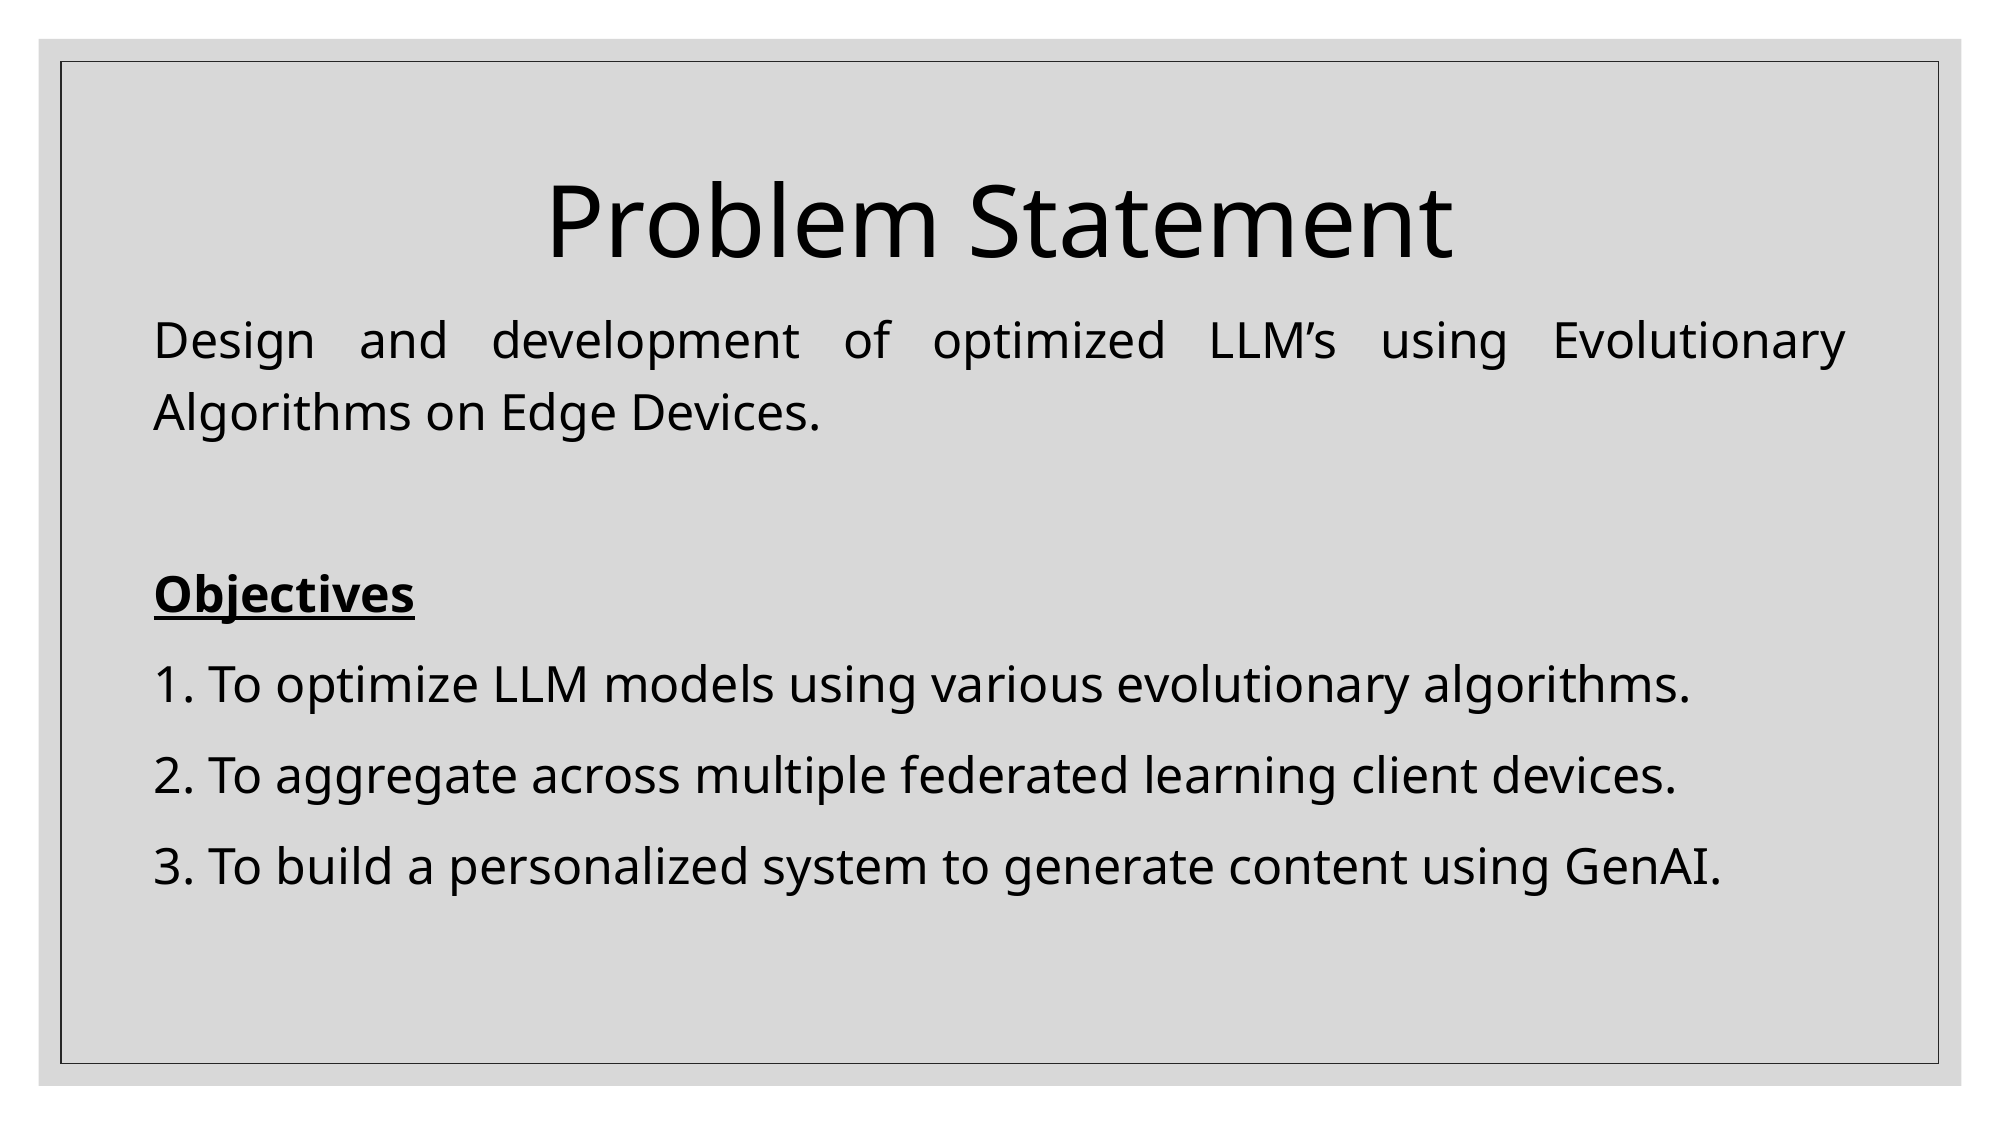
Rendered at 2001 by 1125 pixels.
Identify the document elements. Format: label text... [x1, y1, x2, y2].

list Problem Statement Design and development of optimized LLM’s using Evolutionary Algorithms on Edge Devices. Objectives 1. To optimize LLM models using various evolutionary algorithms. 2. To aggregate across multiple federated learning client devices. 3. To build a personalized system to generate content using GenAI. [138, 126, 1862, 1045]
